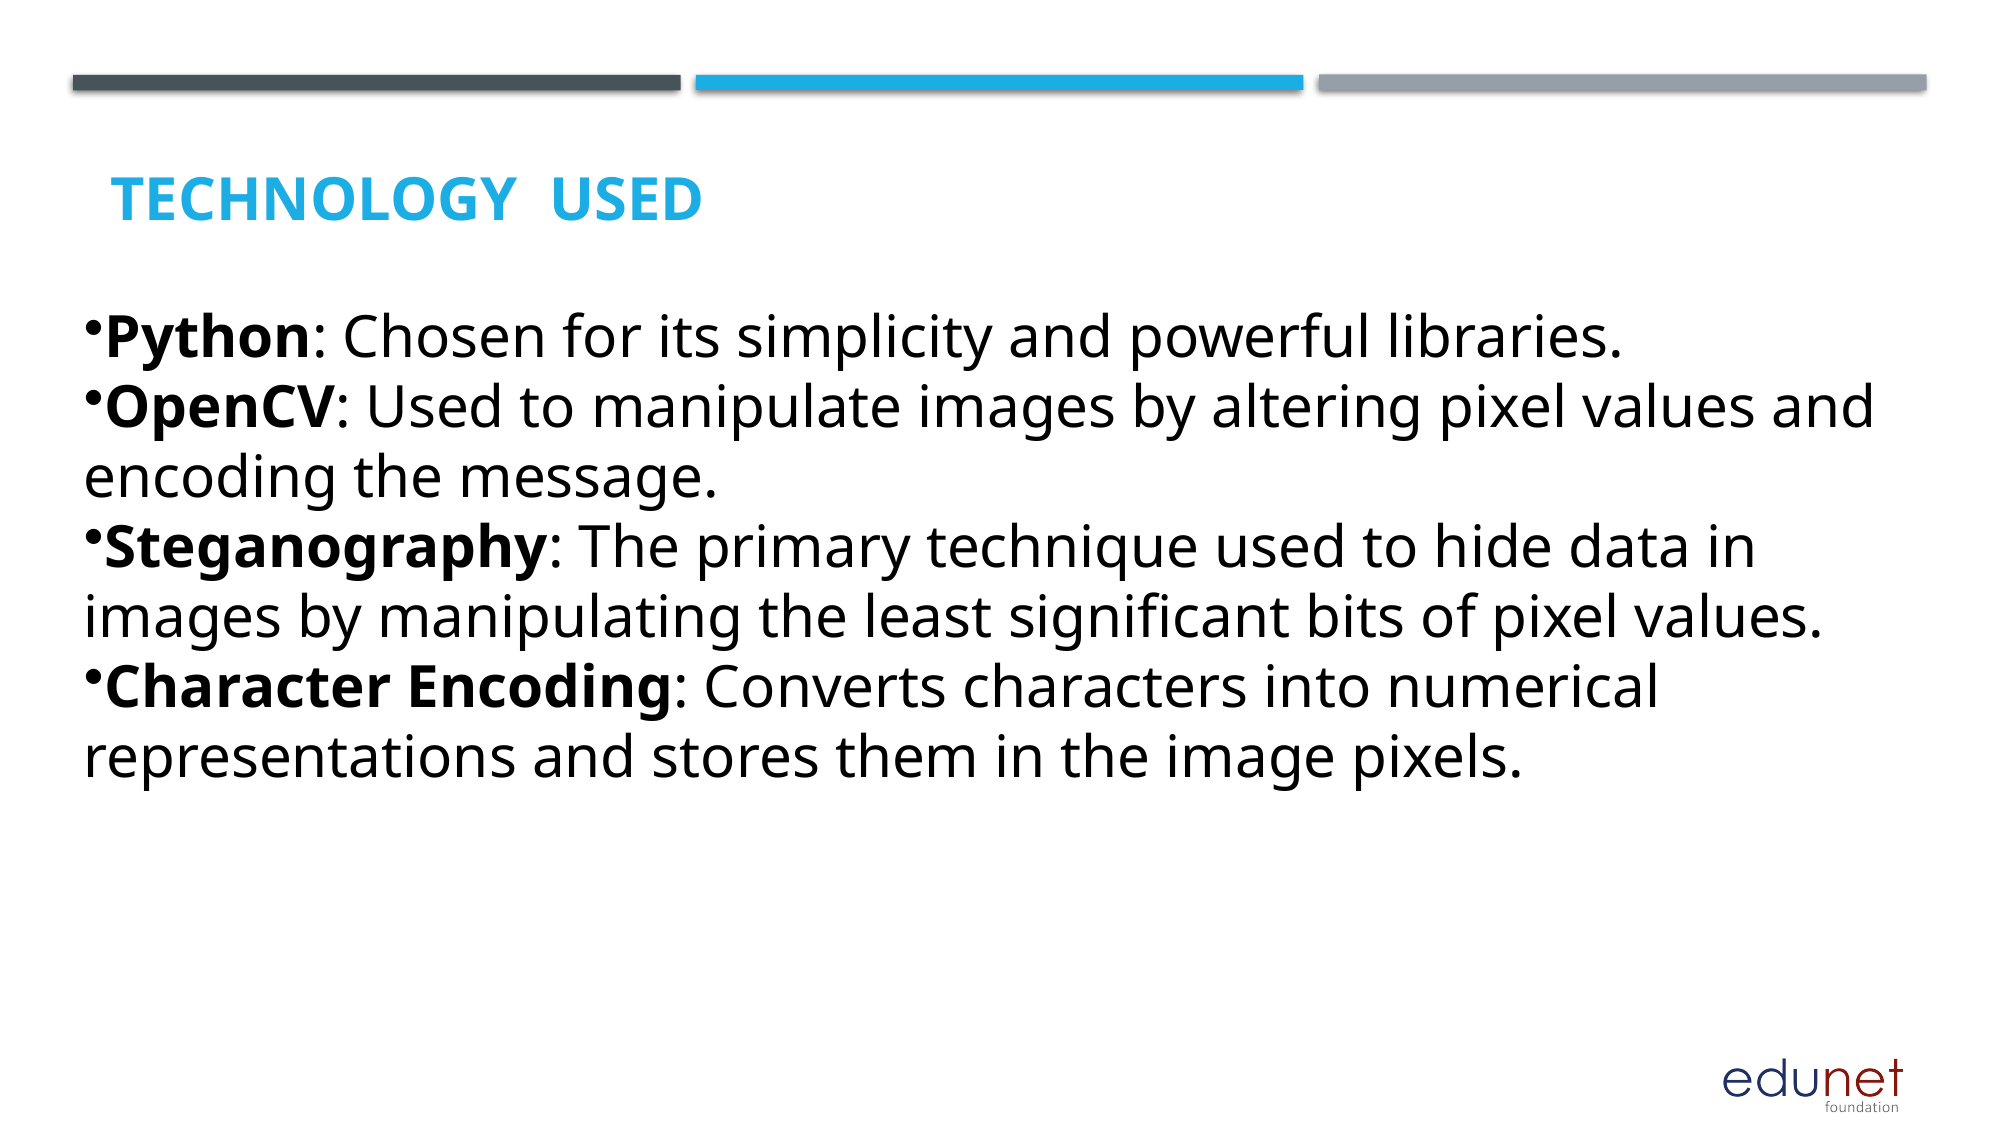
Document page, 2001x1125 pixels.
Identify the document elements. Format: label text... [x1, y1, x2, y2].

title Technology used [95, 153, 1905, 241]
picture [1719, 1056, 1905, 1116]
text_box Python: Chosen for its simplicity and powerful libraries. OpenCV: Used to manipulate images by altering pixel values and encoding the message. Steganography: The primary technique used to hide data in images by manipulating the least significant bits of pixel values. Character Encoding: Converts characters into numerical representations and stores them in the image pixels. [68, 291, 1932, 797]
